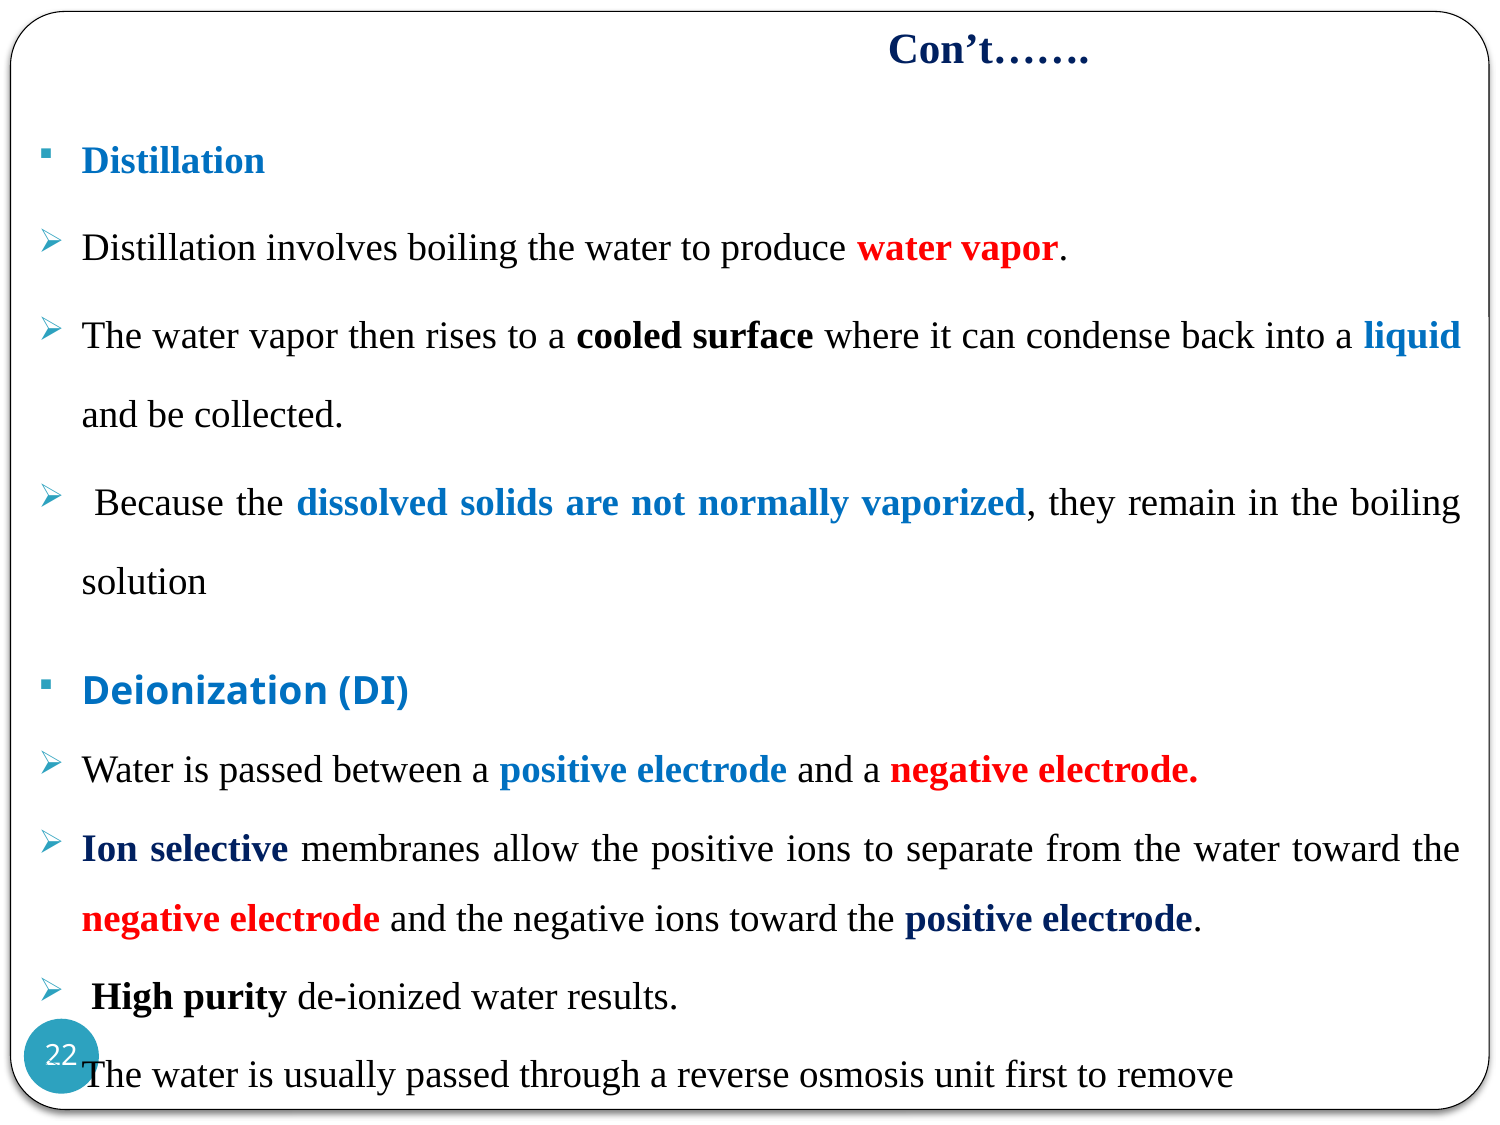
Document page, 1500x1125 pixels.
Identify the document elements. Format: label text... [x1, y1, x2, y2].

title Con’t……. [23, 12, 1425, 62]
list Distillation Distillation involves boiling the water to produce water vapor. The water vapor then rises to a cooled surface where it can condense back into a liquid and be collected. Because the dissolved solids are not normally vaporized, they remain in the boiling solution Deionization (DI) Water is passed between a positive electrode and a negative electrode. Ion selective membranes allow the positive ions to separate from the water toward the negative electrode and the negative ions toward the positive electrode. High purity de-ionized water results. The water is usually passed through a reverse osmosis unit first to remove [23, 62, 1476, 1113]
